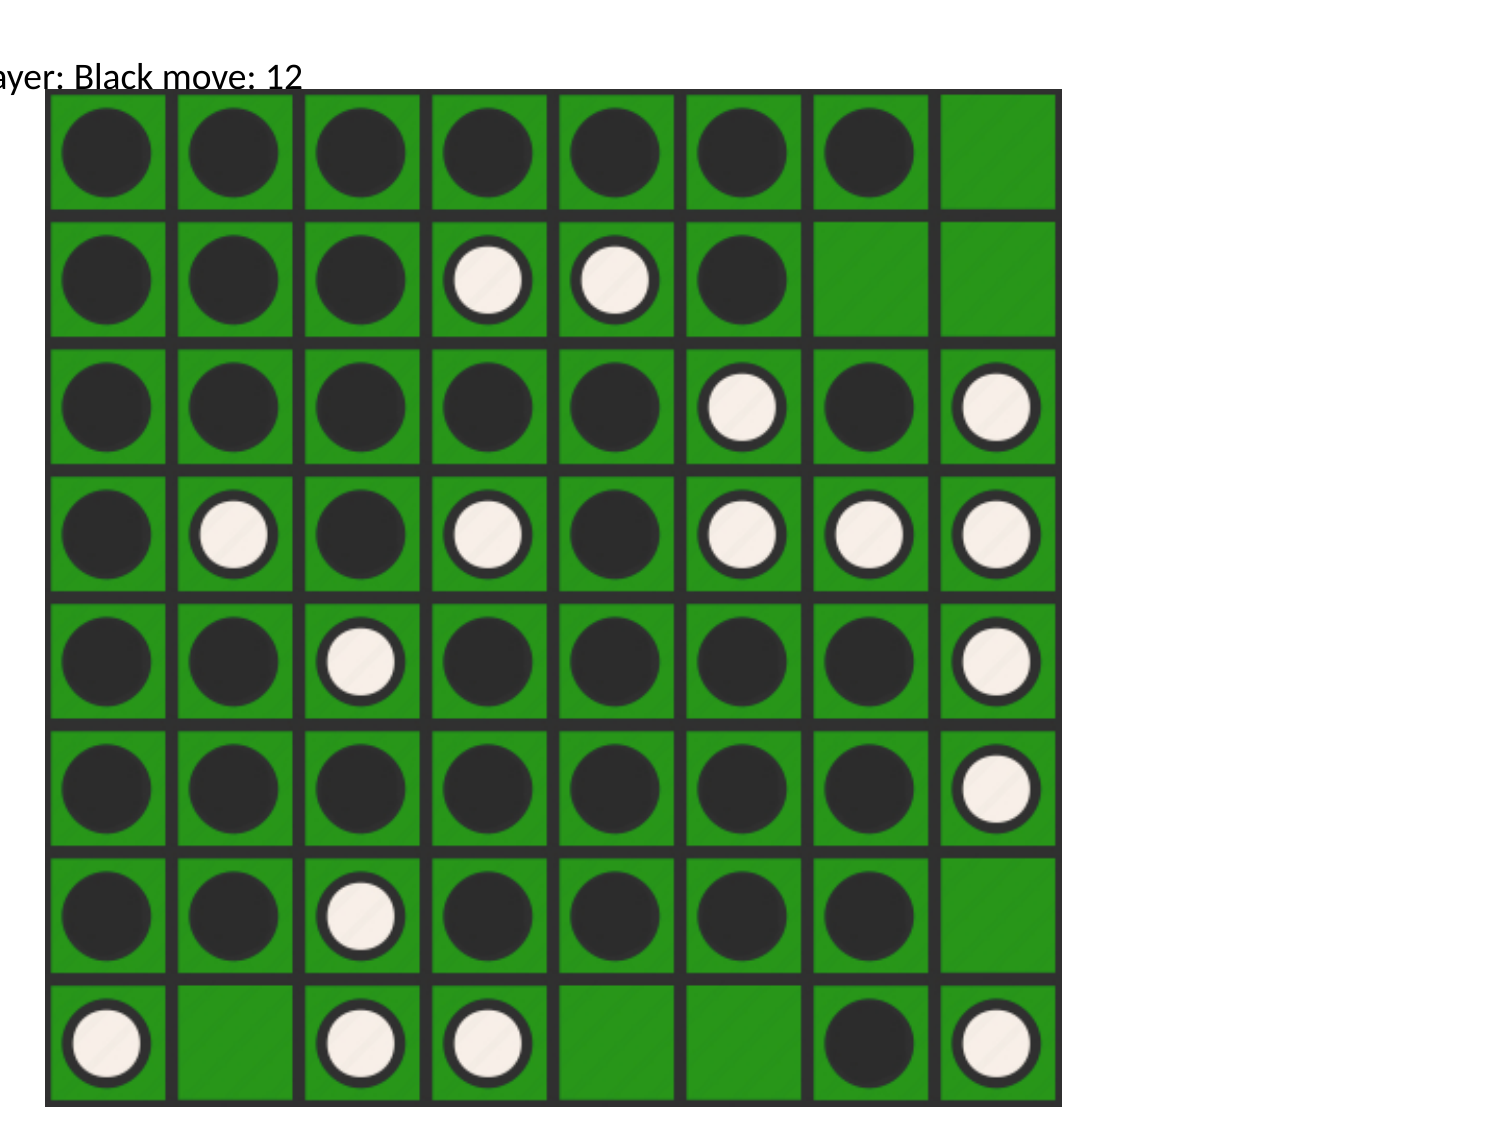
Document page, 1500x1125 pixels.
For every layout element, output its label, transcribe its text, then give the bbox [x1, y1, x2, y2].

text_box turn: 53 player: Black move: 12 [0, 44, 319, 105]
picture [44, 89, 1062, 1107]
